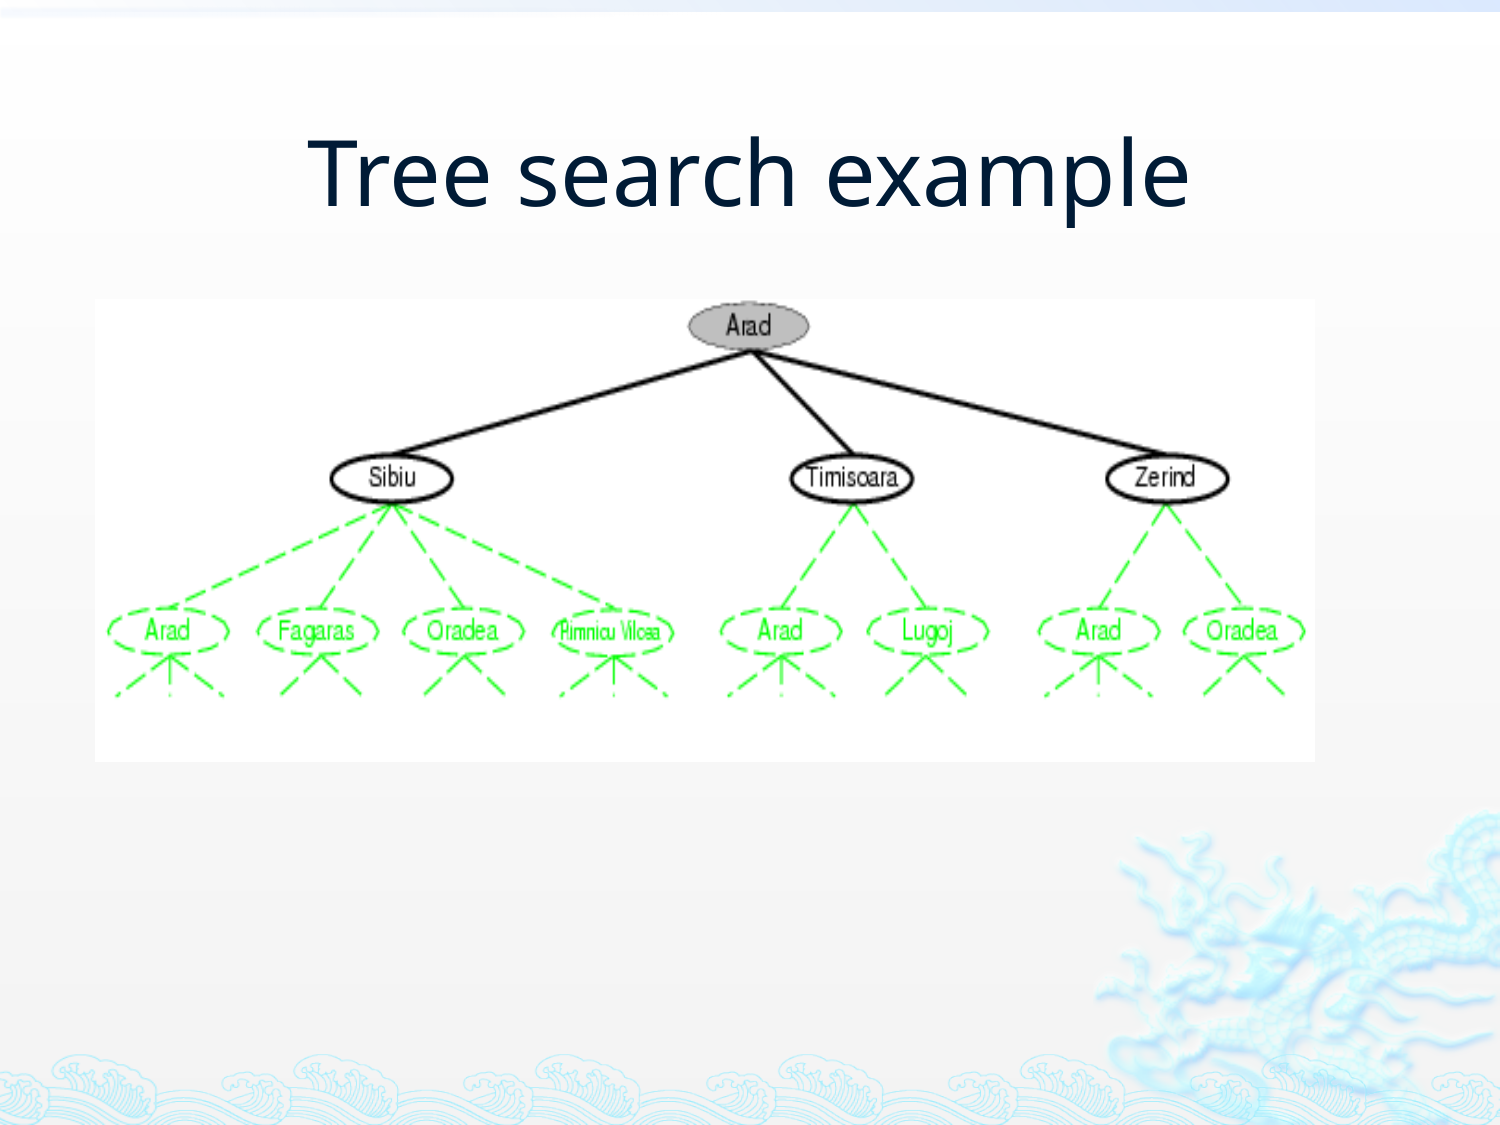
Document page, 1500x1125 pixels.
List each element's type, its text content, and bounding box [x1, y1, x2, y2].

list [95, 298, 1316, 762]
title Tree search example [75, 45, 1425, 233]
